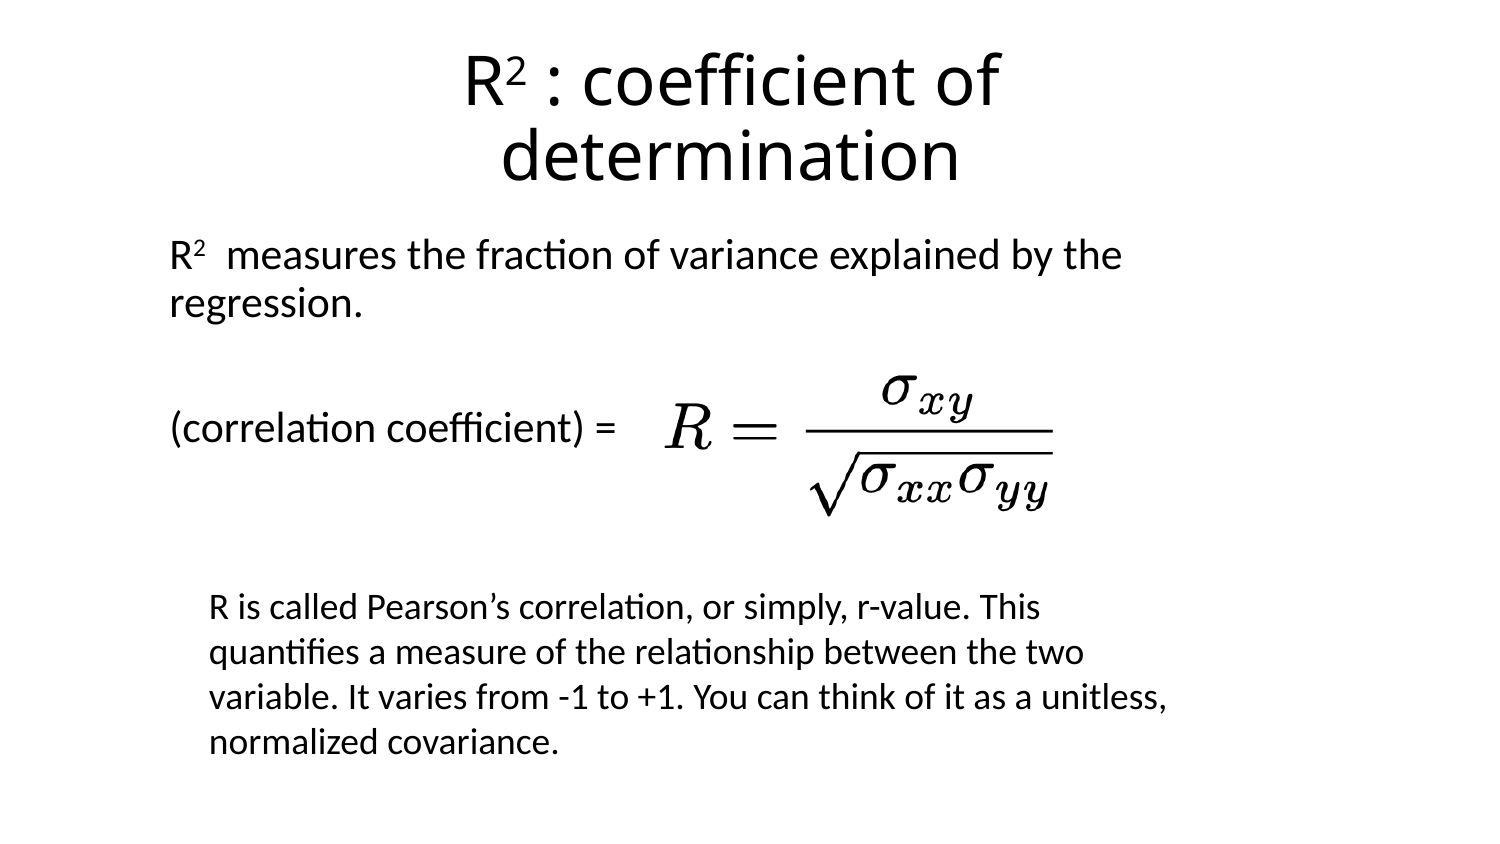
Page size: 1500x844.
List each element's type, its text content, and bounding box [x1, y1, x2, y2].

picture [664, 375, 1053, 518]
text_box R is called Pearson’s correlation, or simply, r-value. This quantifies a measure of the relationship between the two variable. It varies from -1 to +1. You can think of it as a unitless, normalized covariance. [194, 574, 1188, 814]
list R2 measures the fraction of variance explained by the regression. (correlation coefficient) = [154, 224, 1272, 760]
title R2 : coefficient of determination [233, 39, 1229, 203]
